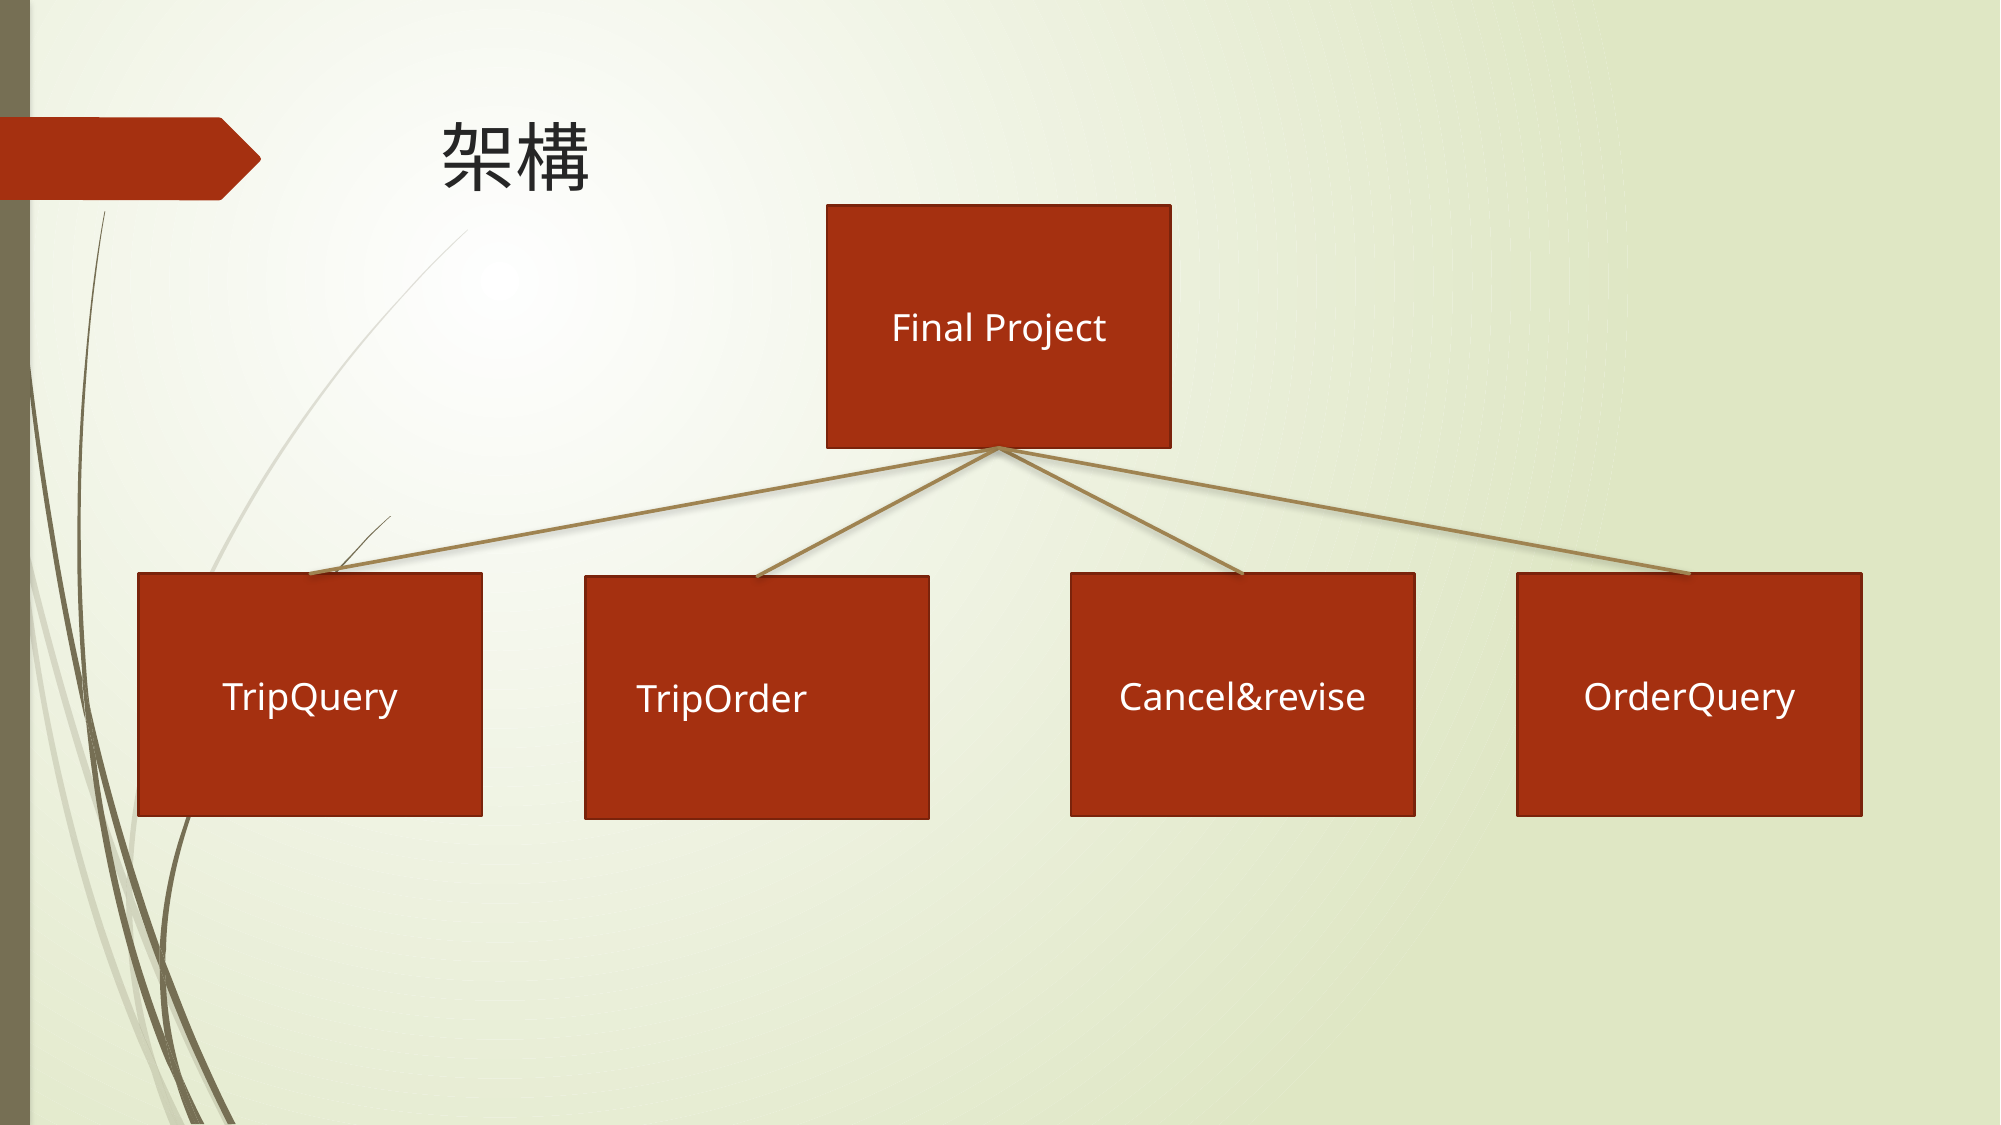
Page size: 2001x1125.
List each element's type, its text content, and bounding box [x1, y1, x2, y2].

text_box Final Project [826, 204, 1172, 445]
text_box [756, 447, 996, 577]
title 架構 [425, 102, 1888, 313]
text_box Cancel&revise [1070, 583, 1416, 817]
text_box OrderQuery [1516, 572, 1863, 817]
text_box TripQuery [137, 572, 483, 817]
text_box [309, 447, 756, 574]
text_box TripOrder [584, 583, 930, 820]
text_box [998, 447, 1690, 574]
